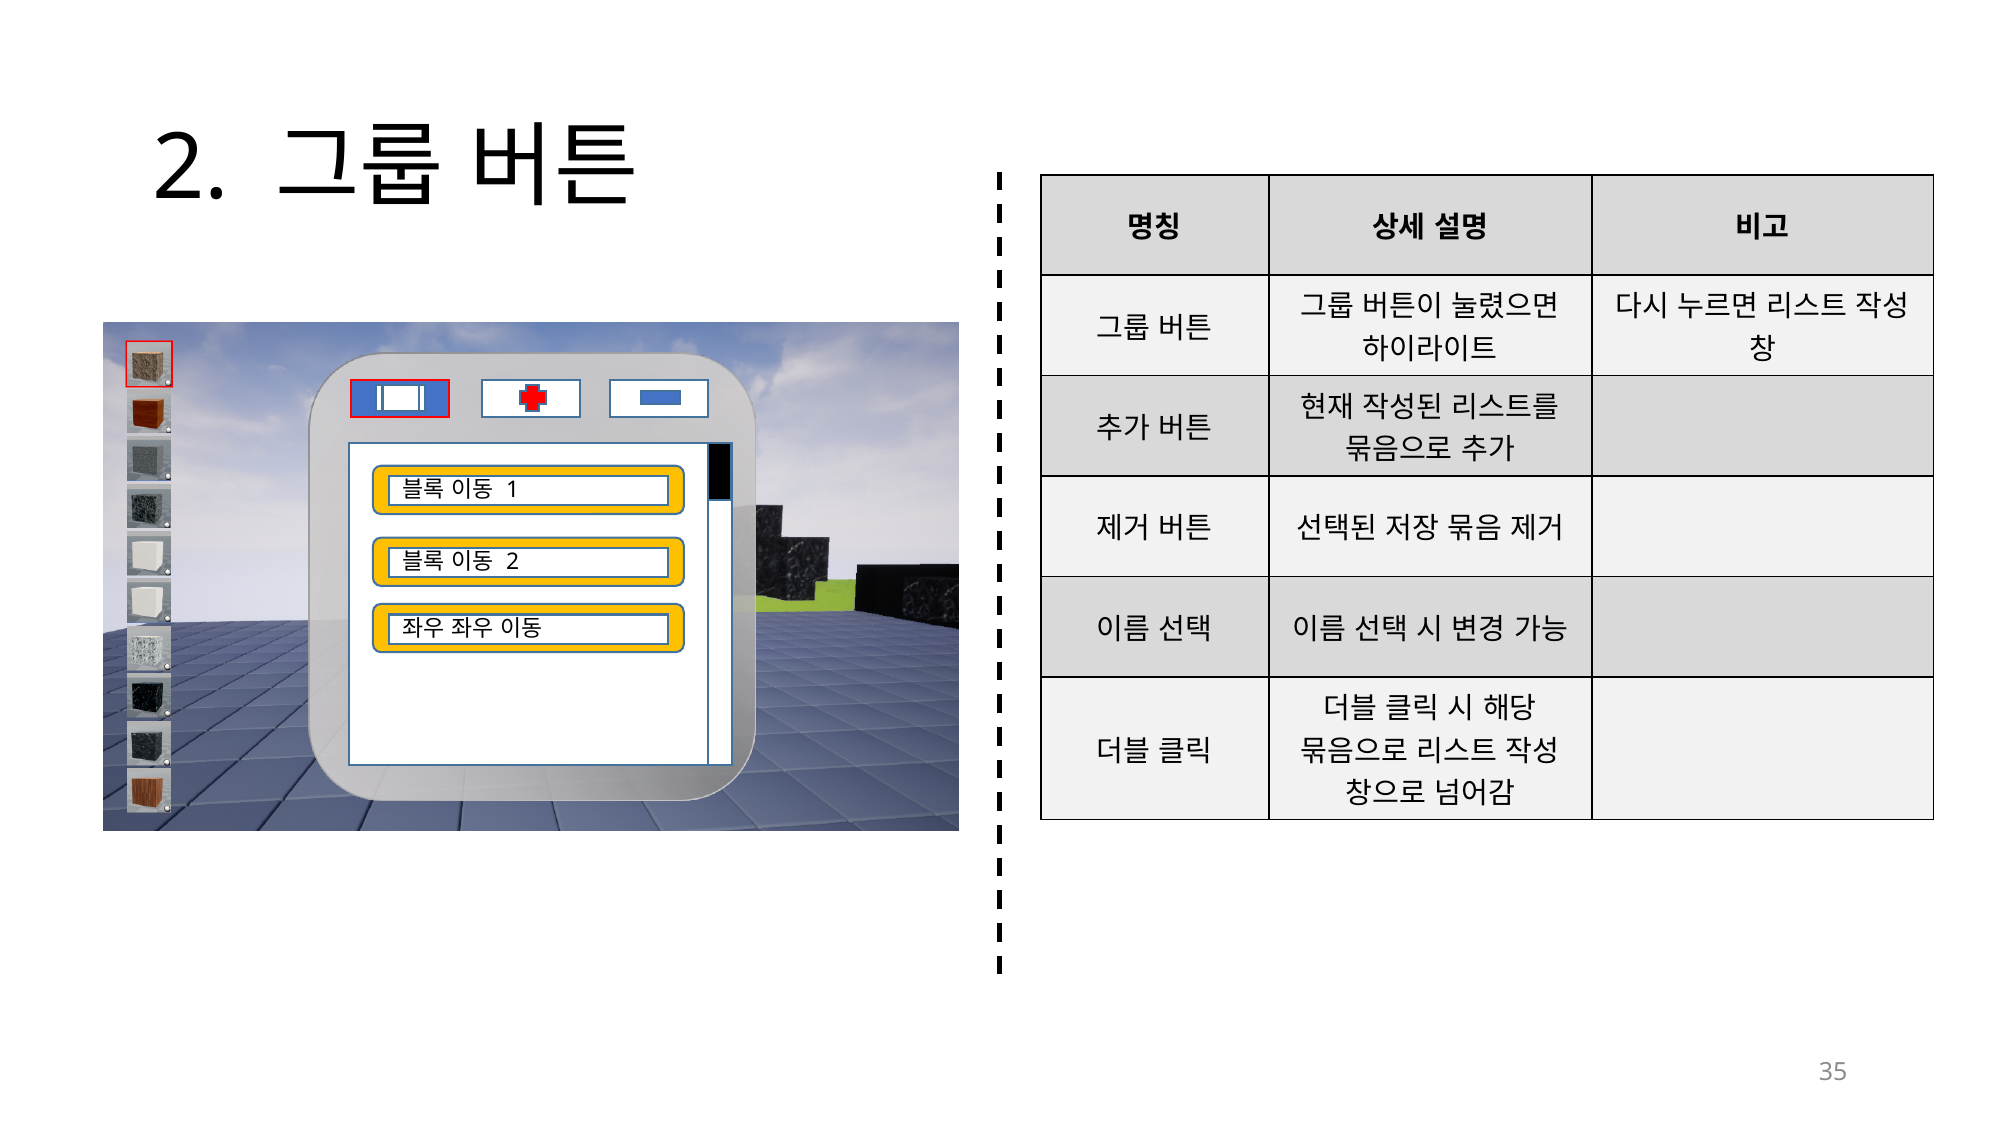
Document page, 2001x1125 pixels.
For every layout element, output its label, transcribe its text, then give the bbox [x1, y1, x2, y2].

table_cell 선택된 저장 묶음 제거 [1270, 477, 1591, 576]
table_cell [1593, 678, 1933, 819]
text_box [372, 465, 684, 515]
slide_number 35 [1412, 1042, 1863, 1103]
table_header 비고 [1593, 176, 1933, 274]
table_header 상세 설명 [1270, 176, 1591, 274]
table_cell 더블 클릭 [1042, 678, 1268, 819]
table_cell [1593, 577, 1933, 676]
picture [103, 322, 959, 831]
table_cell 이름 선택 시 변경 가능 [1270, 577, 1591, 676]
table_cell 제거 버튼 [1042, 477, 1268, 576]
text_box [372, 537, 684, 586]
table_cell 이름 선택 [1042, 577, 1268, 676]
table_cell 현재 작성된 리스트를 묶음으로 추가 [1270, 376, 1591, 475]
table_cell 그룹 버튼 [1042, 276, 1268, 375]
table_cell 더블 클릭 시 해당 묶음으로 리스트 작성 창으로 넘어감 [1270, 678, 1591, 819]
table_cell 그룹 버튼이 눌렸으면 하이라이트 [1270, 276, 1591, 375]
table_cell [1593, 376, 1933, 475]
table_cell 추가 버튼 [1042, 376, 1268, 475]
table_cell 다시 누르면 리스트 작성 창 [1593, 276, 1933, 375]
table_header 명칭 [1042, 176, 1268, 274]
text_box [372, 603, 684, 653]
title 2. 그룹 버튼 [137, 59, 1863, 278]
table_cell [1593, 477, 1933, 576]
